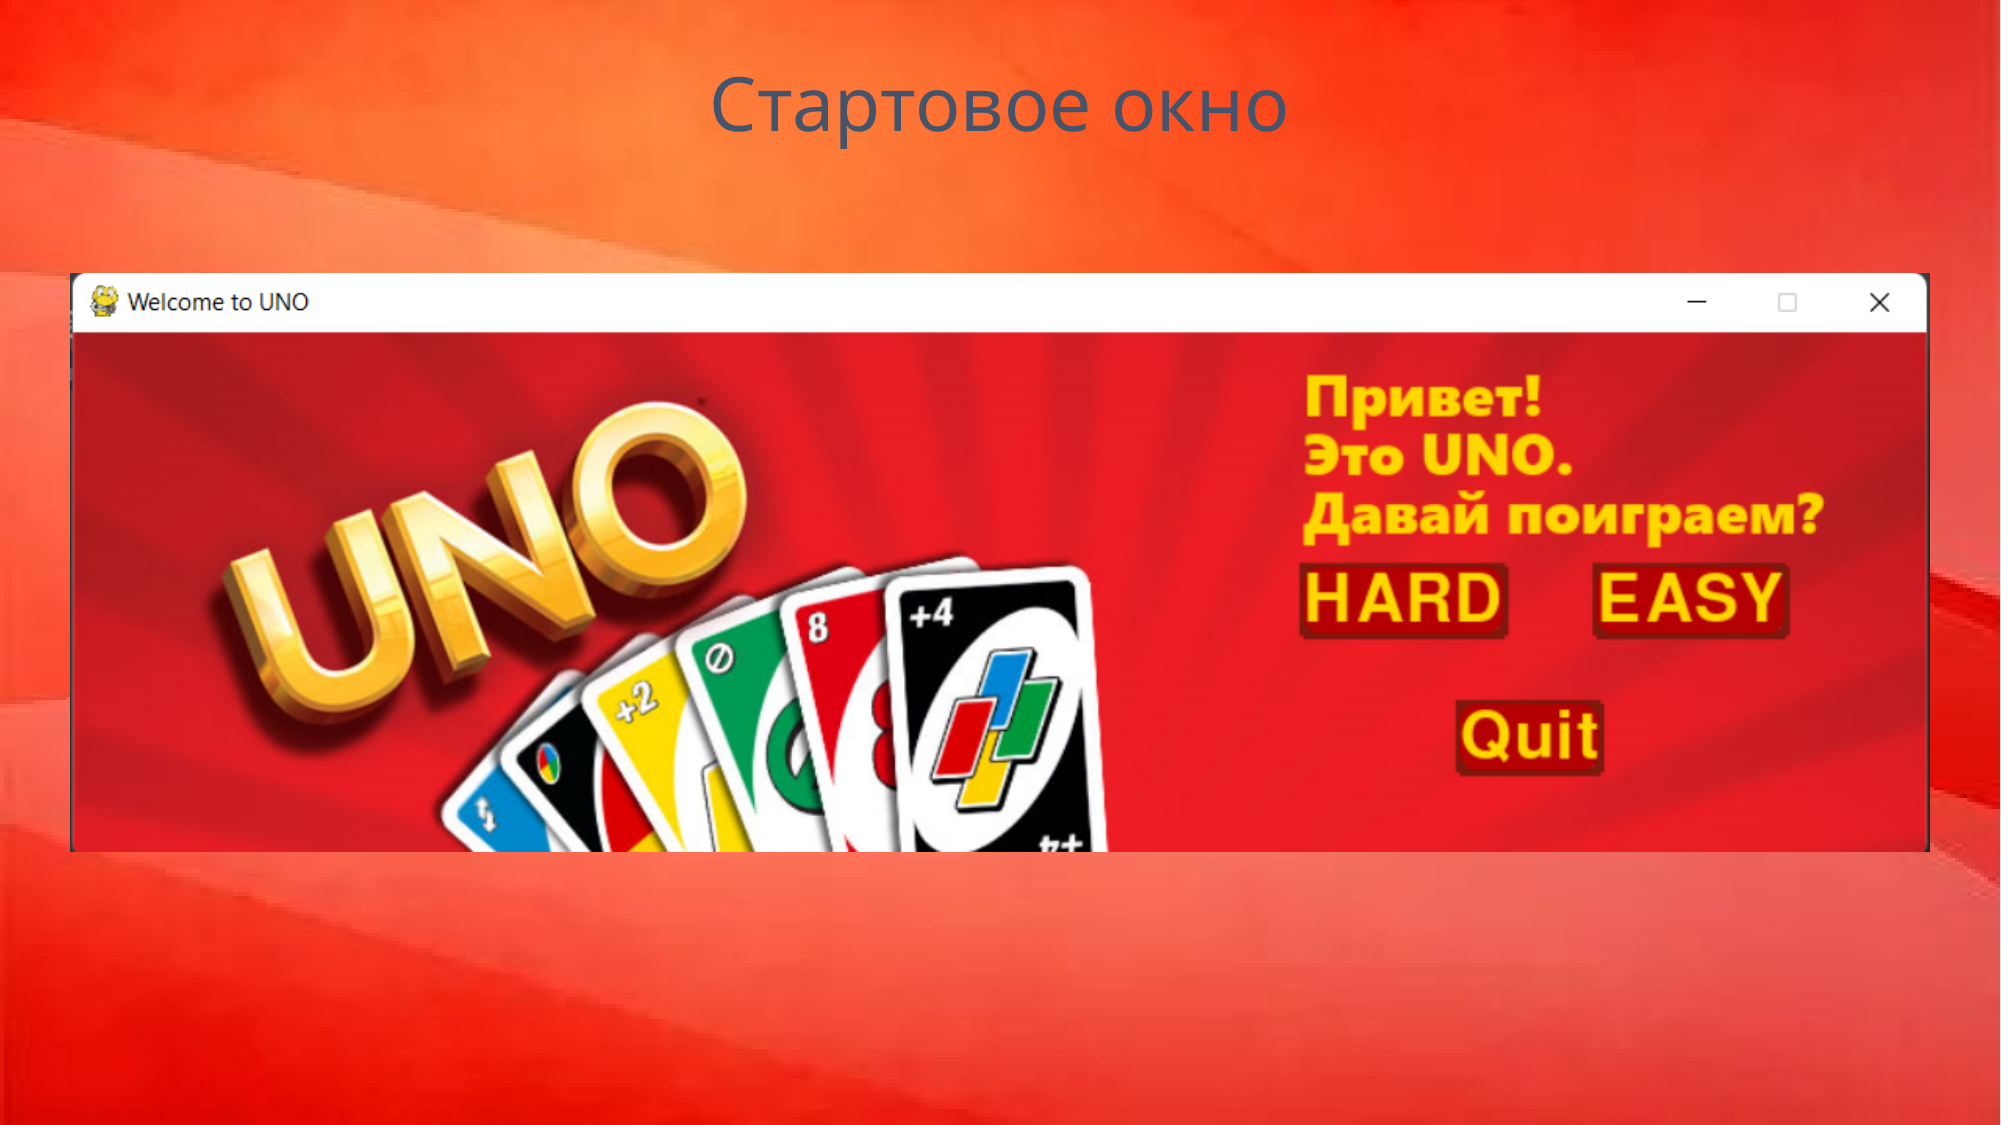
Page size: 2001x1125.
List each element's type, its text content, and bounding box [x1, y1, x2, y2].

title Стартовое окно [249, 58, 1750, 156]
picture [0, 0, 2001, 1125]
